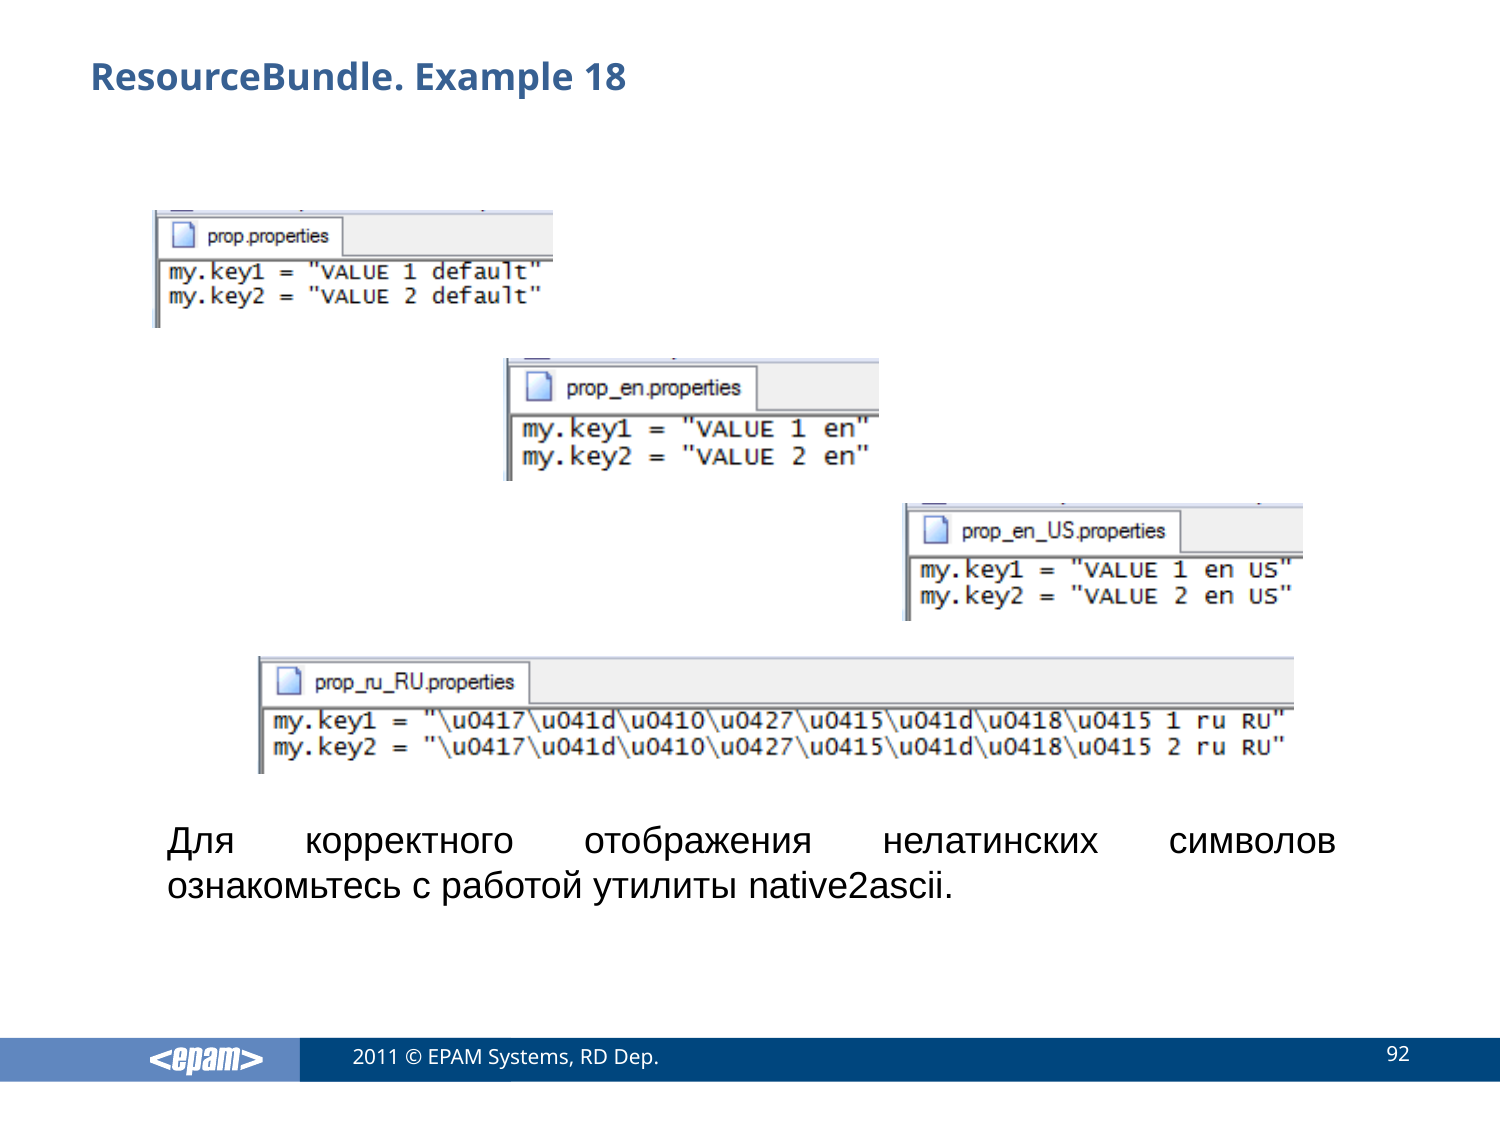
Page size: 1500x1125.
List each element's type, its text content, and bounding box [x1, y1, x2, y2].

picture [257, 655, 1295, 774]
picture [152, 210, 553, 329]
picture [503, 357, 880, 481]
footer 2011 © EPAM Systems, RD Dep. [337, 1028, 738, 1088]
list Для корректного отображения нелатинских символов ознакомьтесь с работой утилиты native2ascii. [152, 808, 1353, 965]
title ResourceBundle. Example 18 [75, 45, 1425, 163]
picture [902, 503, 1303, 622]
slide_number 92 [1262, 1025, 1425, 1085]
